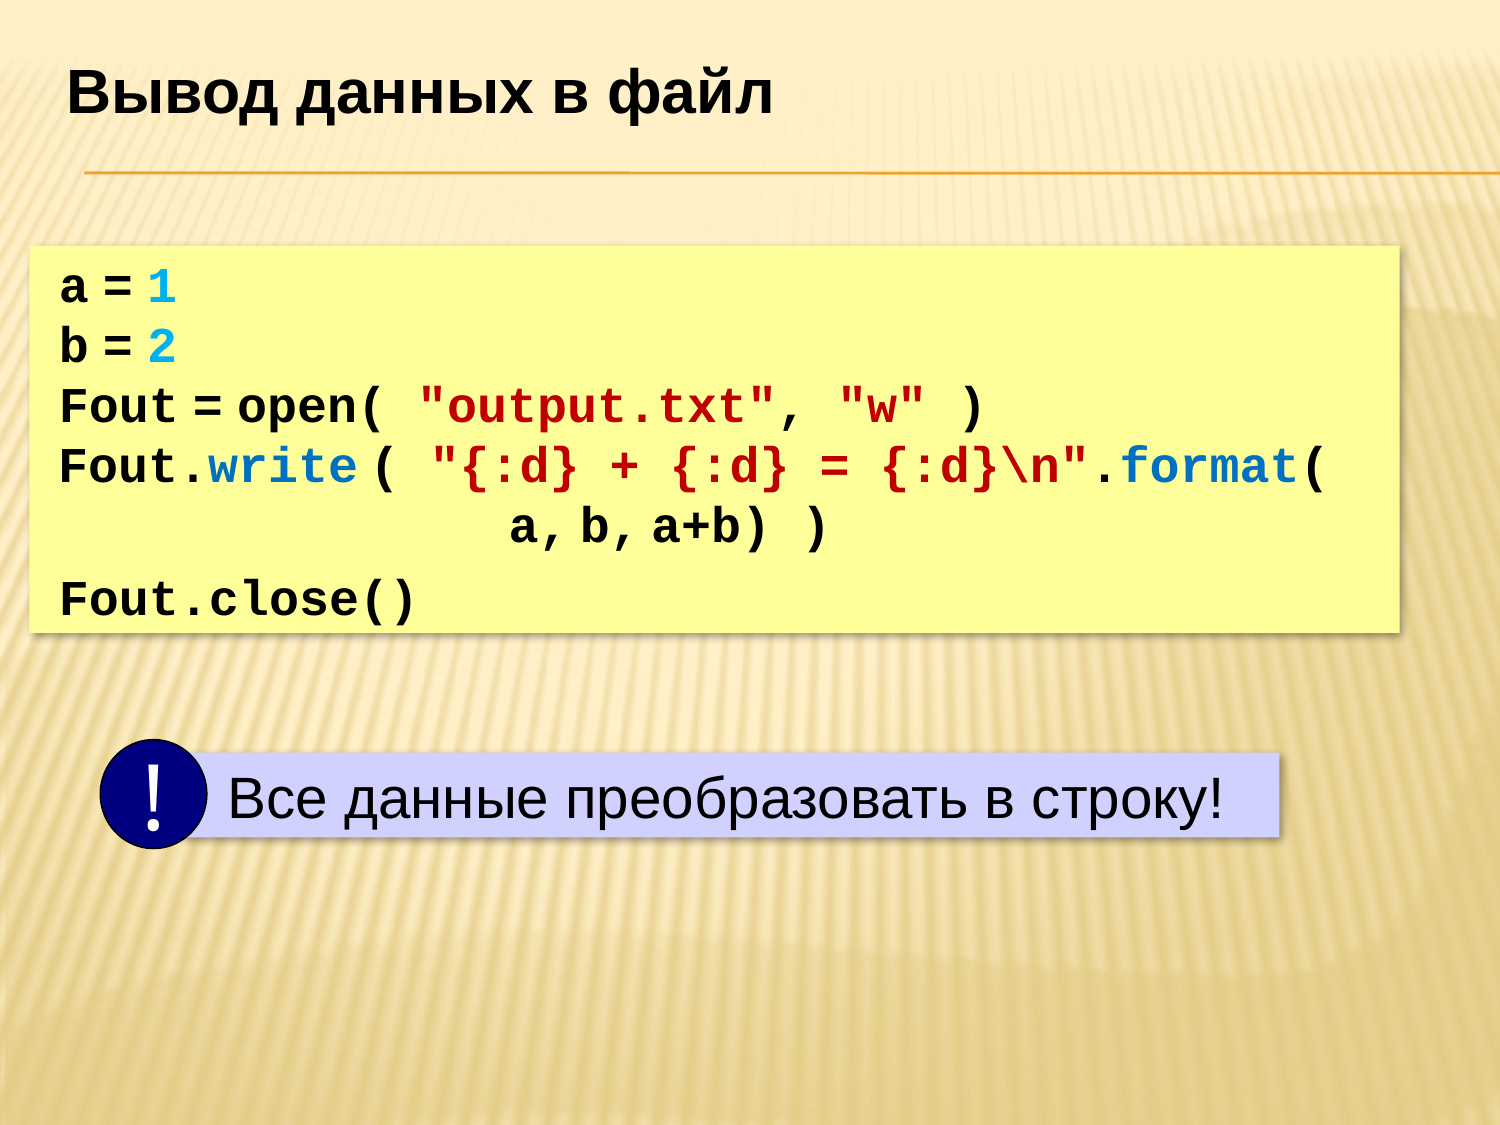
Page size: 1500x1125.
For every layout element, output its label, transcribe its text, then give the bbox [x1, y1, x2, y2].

text_box a = 1 b = 2 Fout = open( "output.txt", "w" ) Fout.write ( "{:d} + {:d} = {:d}\n".format( a, b, a+b) ) Fout.close() [29, 245, 1400, 633]
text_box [100, 739, 1280, 849]
text_box Вывод данных в файл [50, 49, 1425, 127]
